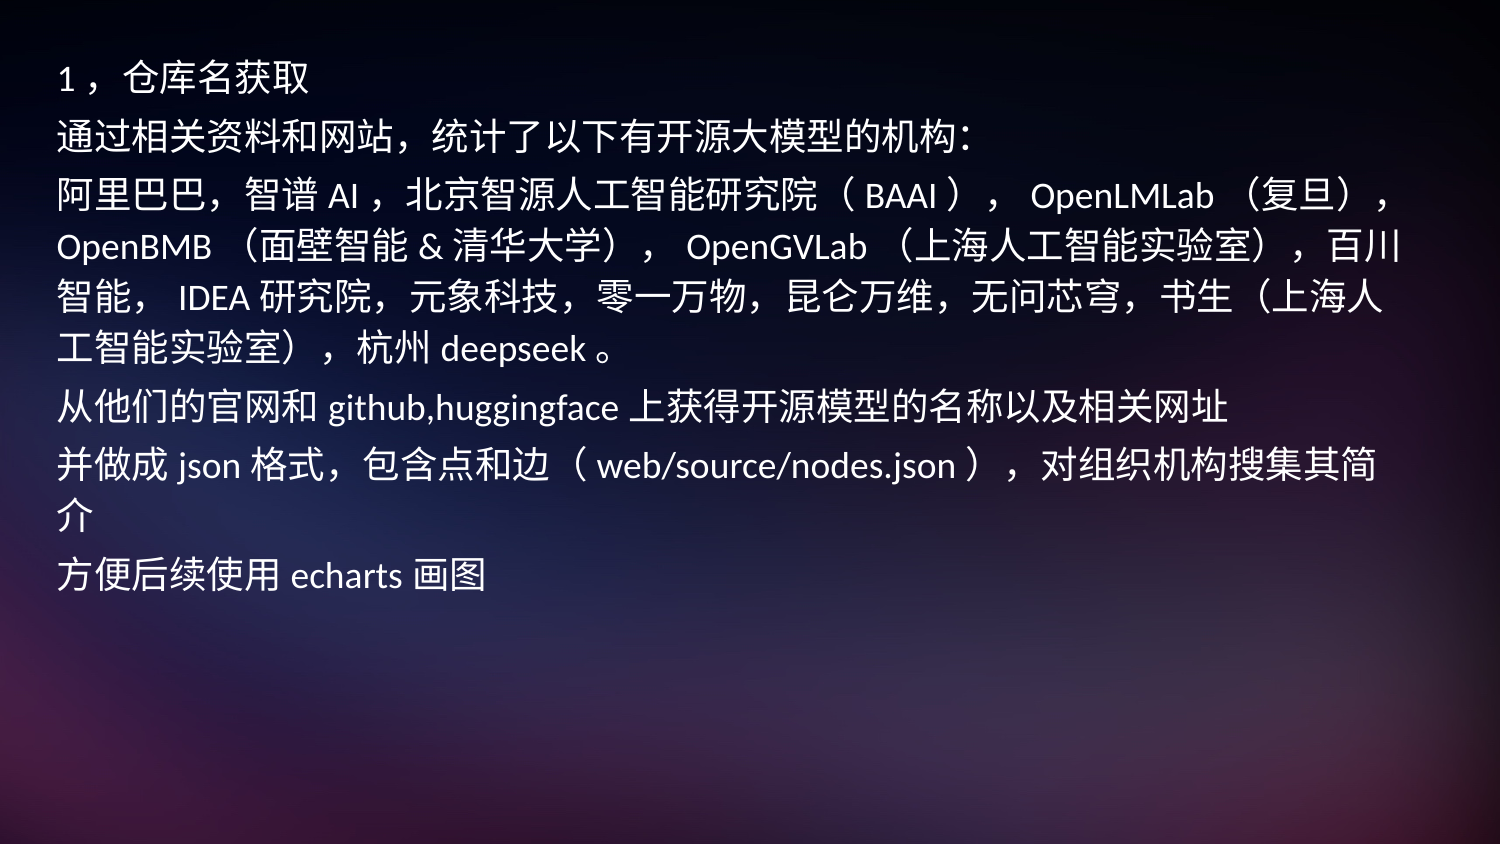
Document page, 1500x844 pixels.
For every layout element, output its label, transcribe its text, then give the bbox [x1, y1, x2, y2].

picture [0, 0, 1500, 844]
text_box 1，仓库名获取 通过相关资料和网站，统计了以下有开源大模型的机构： 阿里巴巴，智谱AI，北京智源人工智能研究院（BAAI），OpenLMLab（复旦），OpenBMB（面壁智能&清华大学），OpenGVLab（上海人工智能实验室），百川智能，IDEA研究院，元象科技，零一万物，昆仑万维，无问芯穹，书生（上海人工智能实验室），杭州deepseek。 从他们的官网和github,huggingface上获得开源模型的名称以及相关网址 并做成json格式，包含点和边（web/source/nodes.json），对组织机构搜集其简介 方便后续使用echarts画图 [40, 32, 1422, 612]
